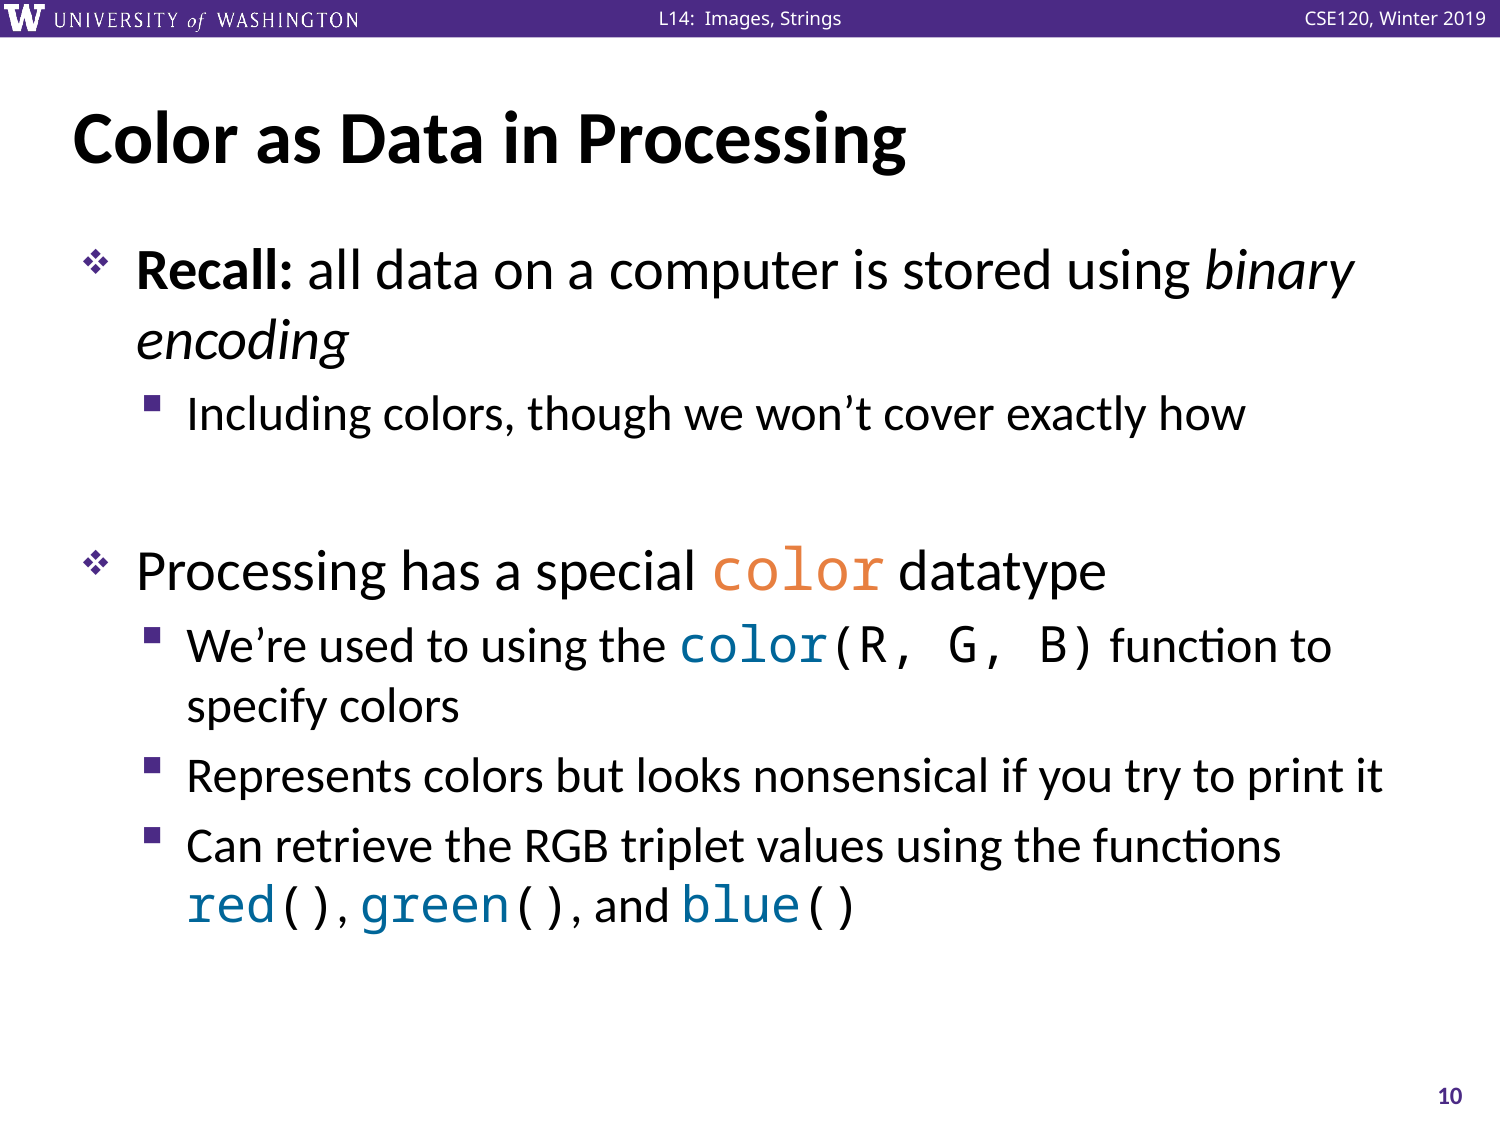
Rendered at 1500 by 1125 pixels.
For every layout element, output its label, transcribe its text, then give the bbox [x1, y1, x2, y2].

title Color as Data in Processing [58, 71, 1438, 197]
list Recall: all data on a computer is stored using binary encoding Including colors, though we won’t cover exactly how Processing has a special color datatype We’re used to using the color(R, G, B) function to specify colors Represents colors but looks nonsensical if you try to print it Can retrieve the RGB triplet values using the functions red(), green(), and blue() [64, 223, 1438, 1040]
picture [4, 4, 358, 32]
slide_number 10 [1400, 1065, 1500, 1125]
